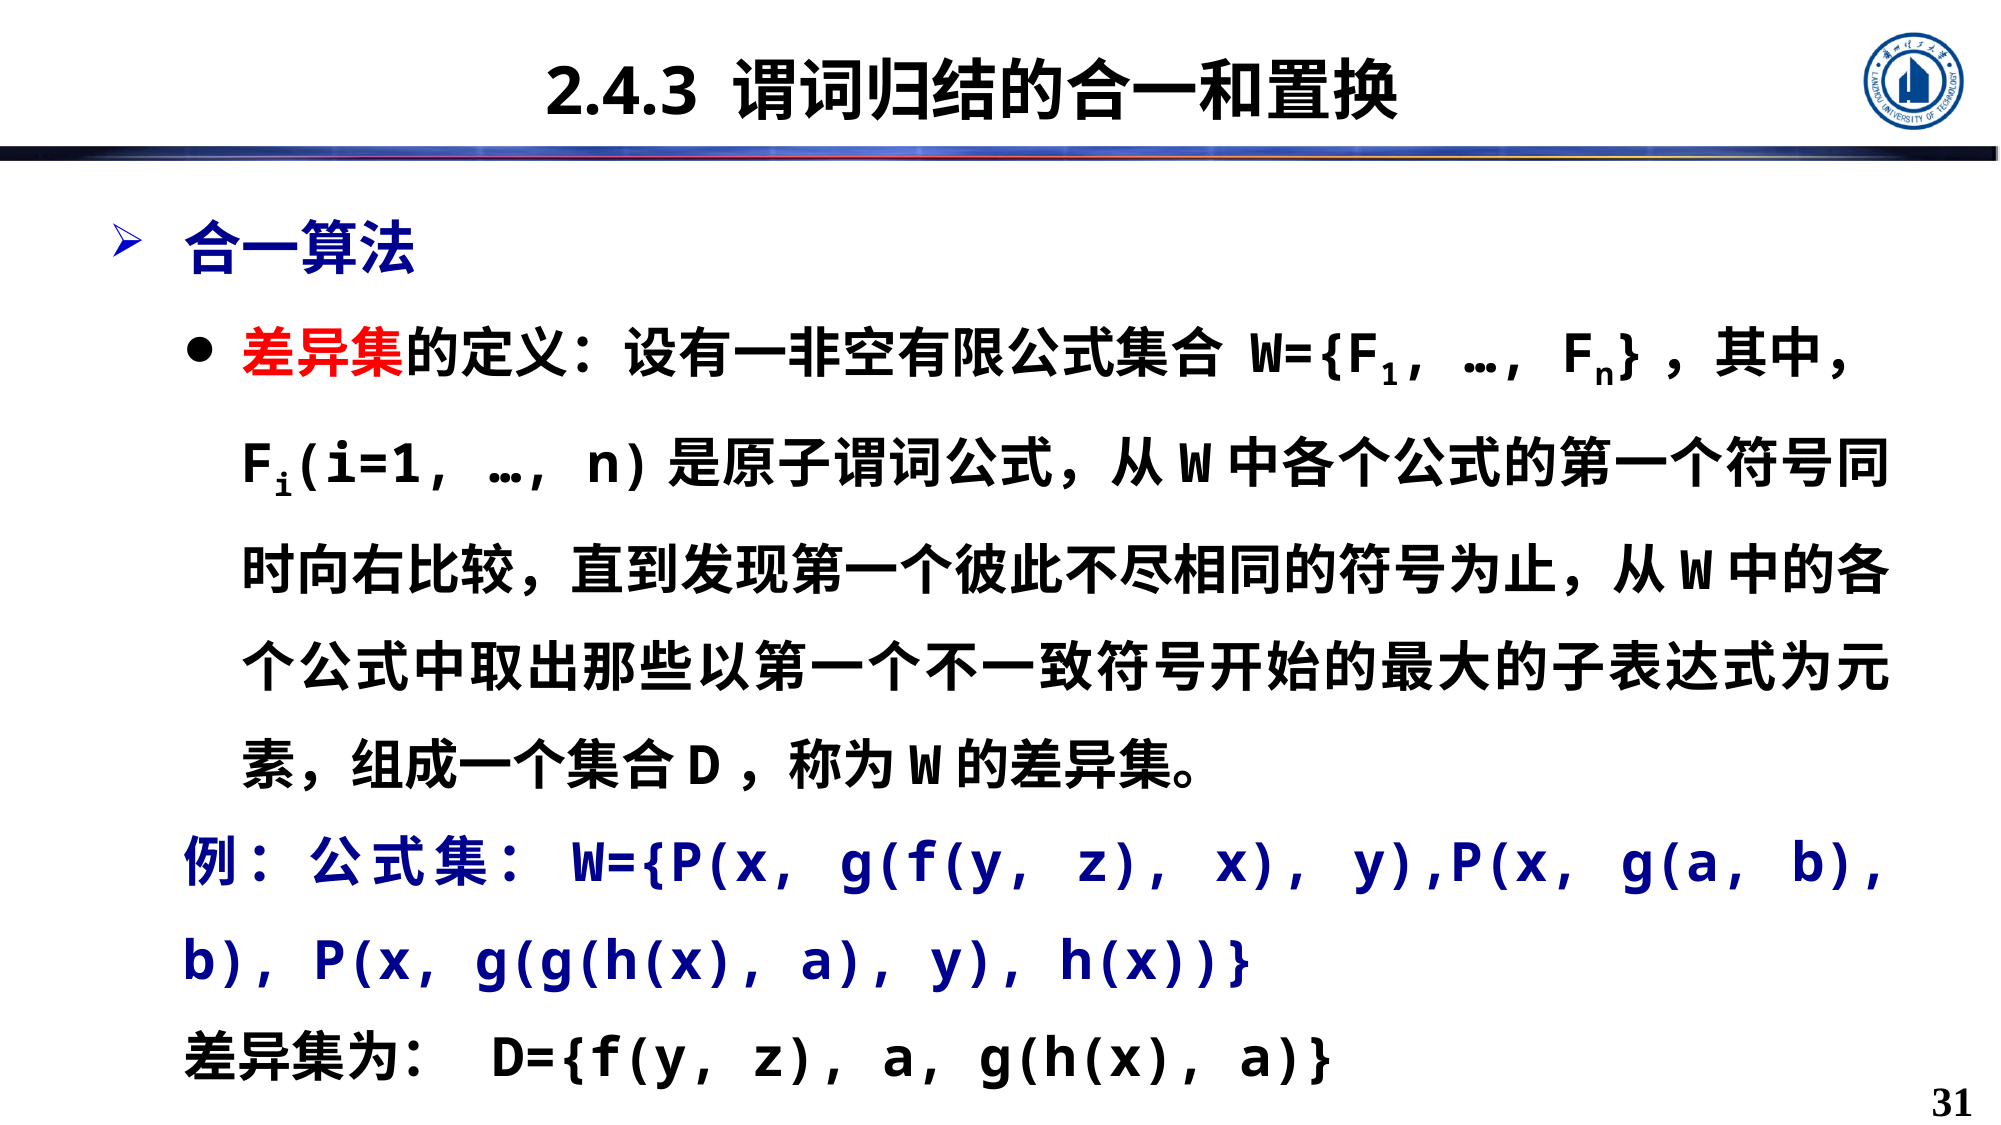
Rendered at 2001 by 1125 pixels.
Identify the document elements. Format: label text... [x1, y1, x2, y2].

slide_number 31 [1905, 1067, 2000, 1125]
picture [1850, 26, 1976, 136]
title 2.4.3 谓词归结的合一和置换 [94, 37, 1851, 138]
list 合一算法 差异集的定义：设有一非空有限公式集合 W={F1, …, Fn}，其中，Fi(i=1, …, n)是原子谓词公式，从W中各个公式的第一个符号同时向右比较，直到发现第一个彼此不尽相同的符号为止，从W中的各个公式中取出那些以第一个不一致符号开始的最大的子表达式为元素，组成一个集合D，称为W的差异集。 例：公式集：W={P(x, g(f(y, z), x), y),P(x, g(a, b), b), P(x, g(g(h(x), a), y), h(x))} 差异集为： D={f(y, z), a, g(h(x), a)} [94, 168, 1906, 1061]
picture [0, 146, 2000, 161]
